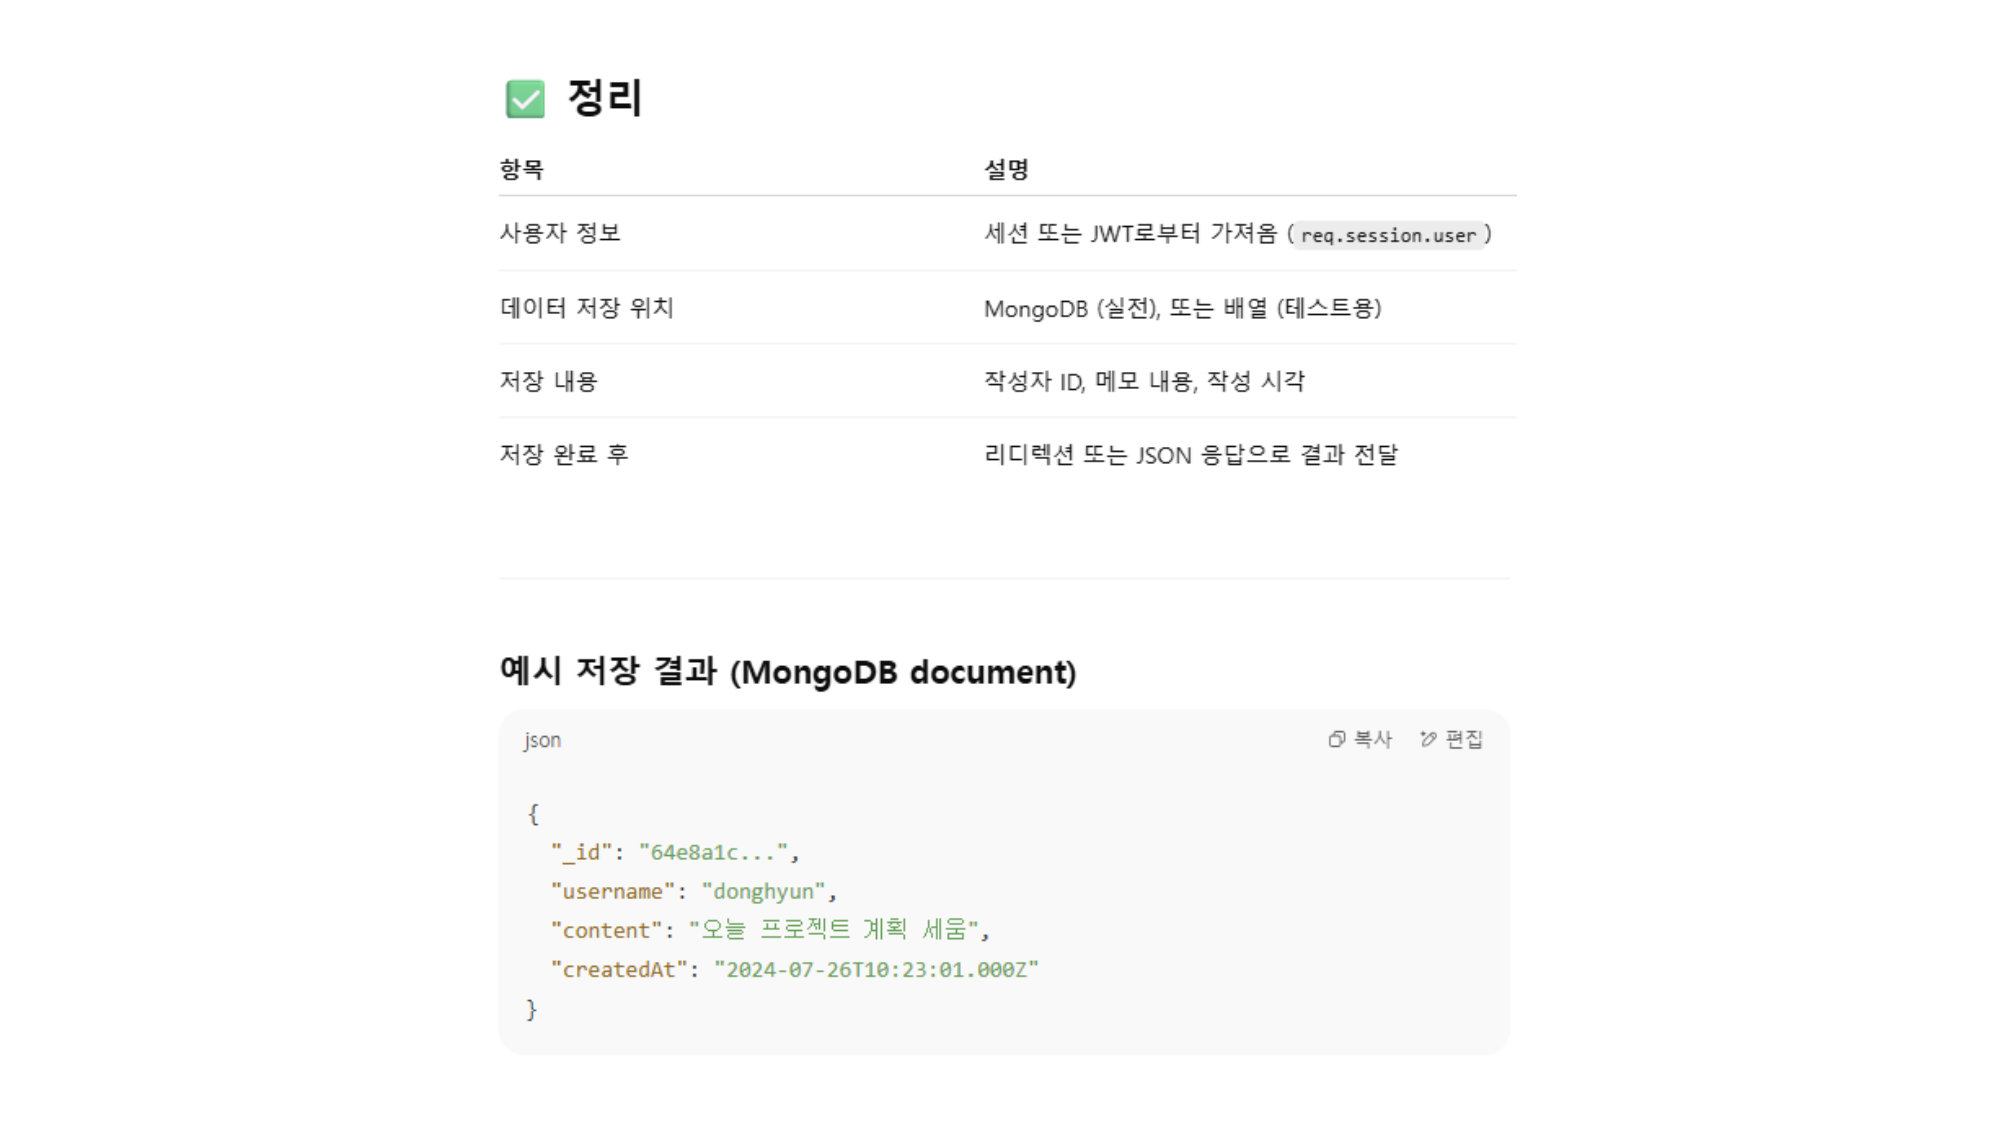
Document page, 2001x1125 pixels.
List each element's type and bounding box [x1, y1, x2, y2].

picture [483, 62, 1517, 1062]
